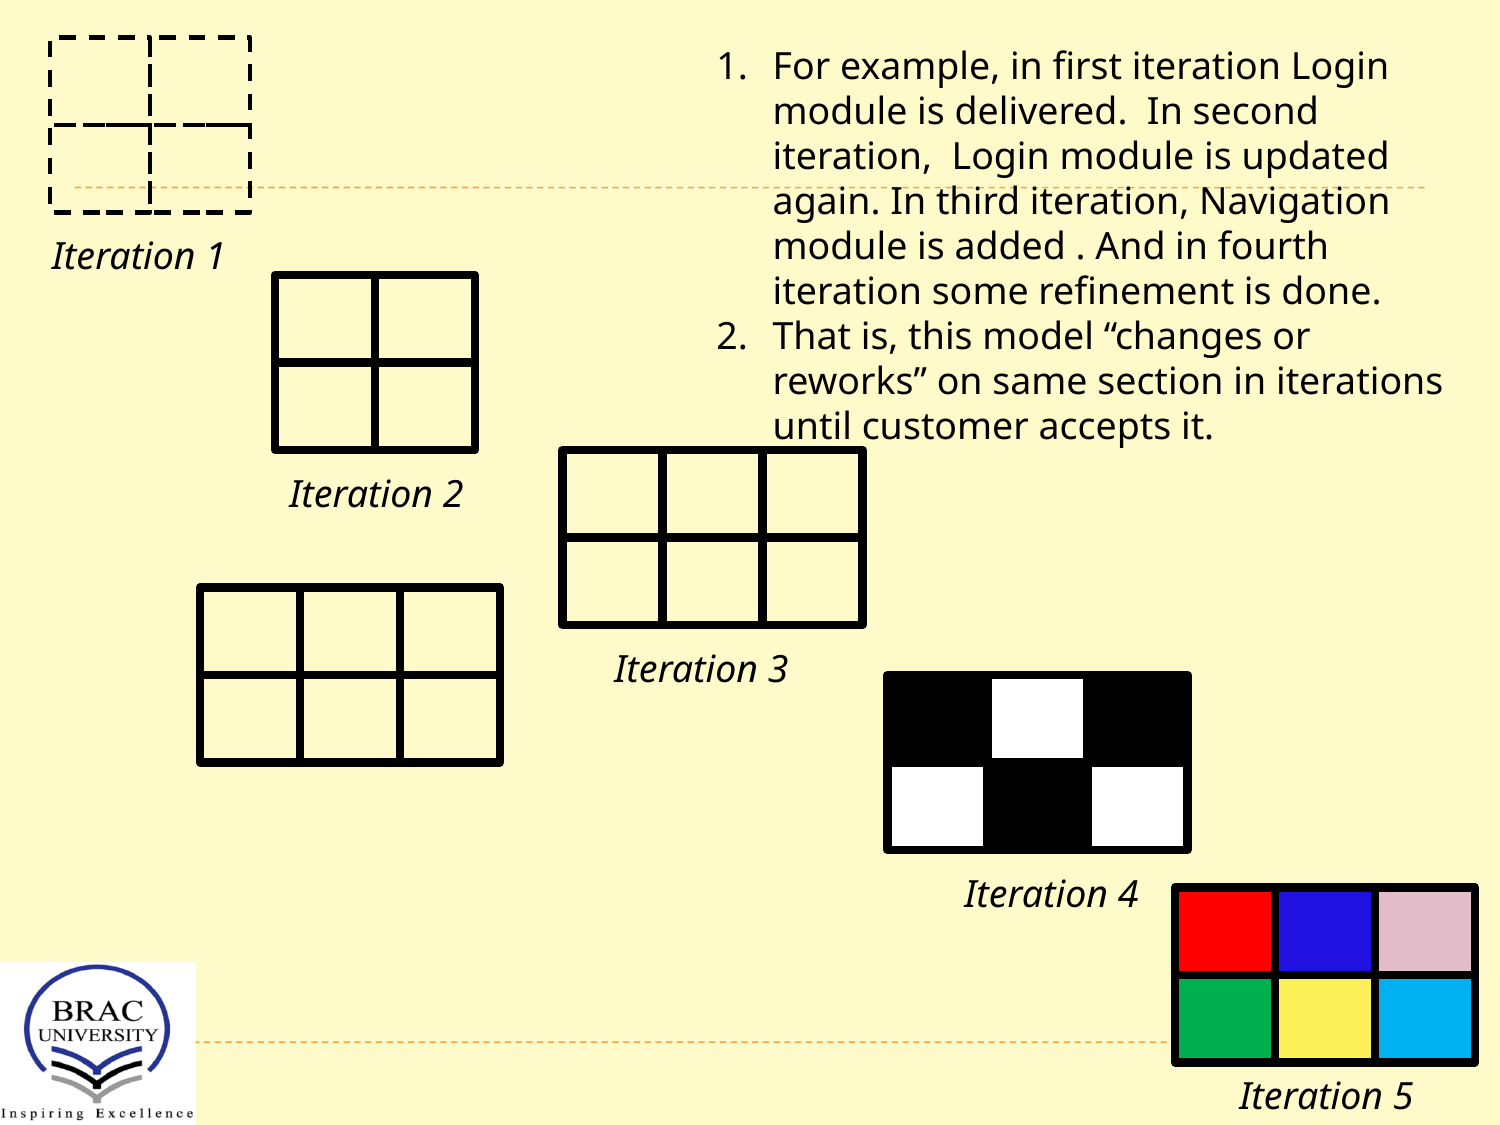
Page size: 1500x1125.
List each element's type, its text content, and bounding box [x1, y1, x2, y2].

text_box Iteration 5 [1224, 1076, 1429, 1125]
picture [0, 962, 196, 1125]
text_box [887, 674, 1188, 851]
text_box Iteration 4 [949, 864, 1154, 923]
text_box For example, in first iteration Login module is delivered. In second iteration, Login module is updated again. In third iteration, Navigation module is added . And in fourth iteration some refinement is done. That is, this model “changes or reworks” on same section in iterations until customer accepts it. [701, 34, 1474, 499]
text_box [49, 37, 251, 213]
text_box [1174, 887, 1476, 1063]
text_box Iteration 1 [37, 224, 242, 285]
text_box Iteration 3 [599, 639, 804, 698]
text_box Iteration 2 [274, 462, 479, 523]
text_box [199, 587, 501, 763]
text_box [274, 274, 476, 451]
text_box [562, 449, 863, 626]
